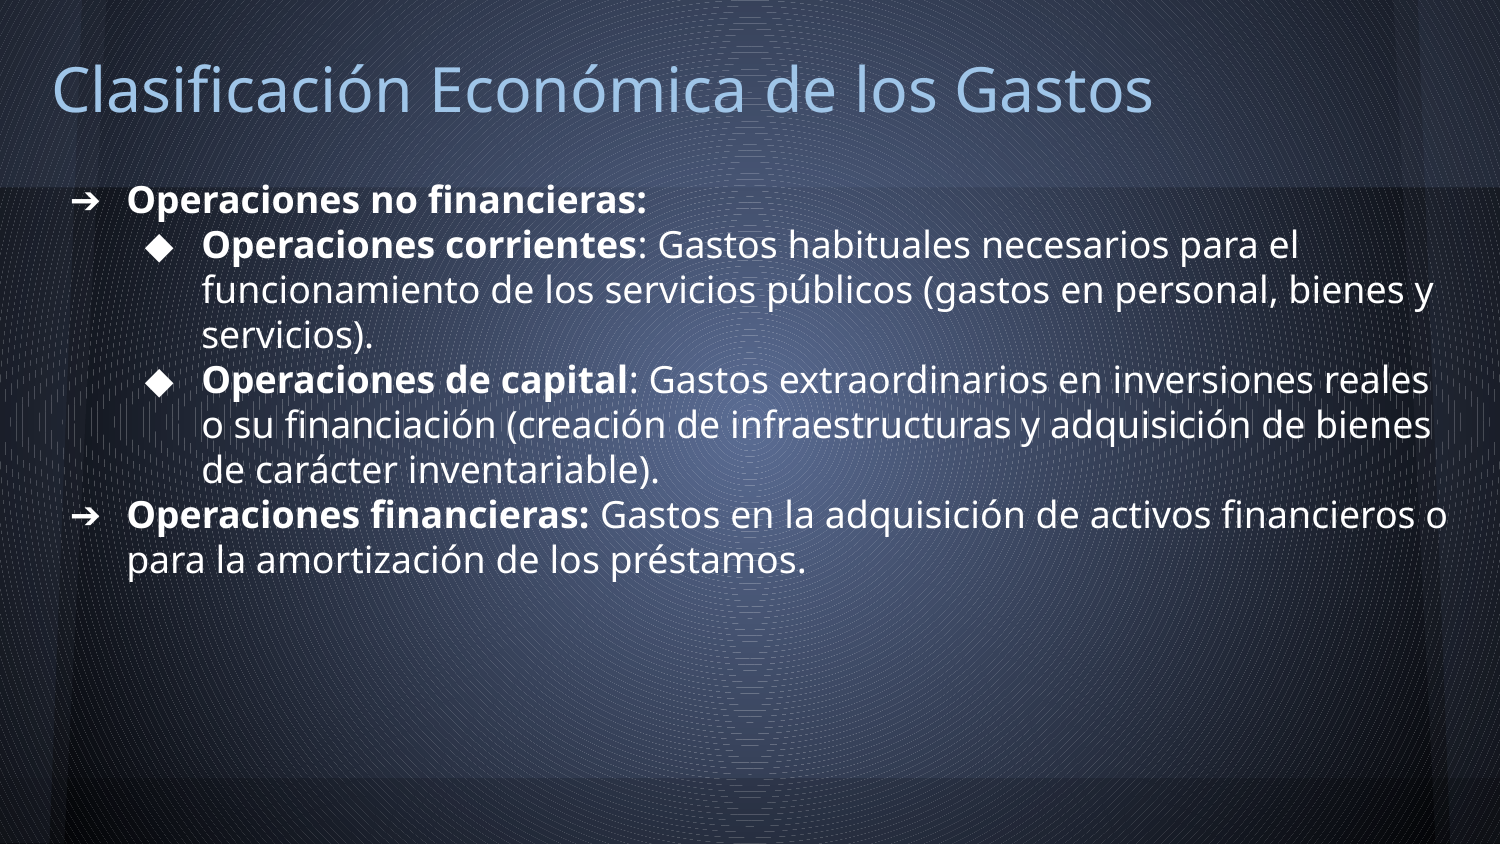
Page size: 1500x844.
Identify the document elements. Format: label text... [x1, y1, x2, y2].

title Clasificación Económica de los Gastos [36, 30, 1468, 140]
list Operaciones no financieras: Operaciones corrientes: Gastos habituales necesarios para el funcionamiento de los servicios públicos (gastos en personal, bienes y servicios). Operaciones de capital: Gastos extraordinarios en inversiones reales o su financiación (creación de infraestructuras y adquisición de bienes de carácter inventariable). Operaciones financieras: Gastos en la adquisición de activos financieros o para la amortización de los préstamos. [36, 161, 1468, 808]
